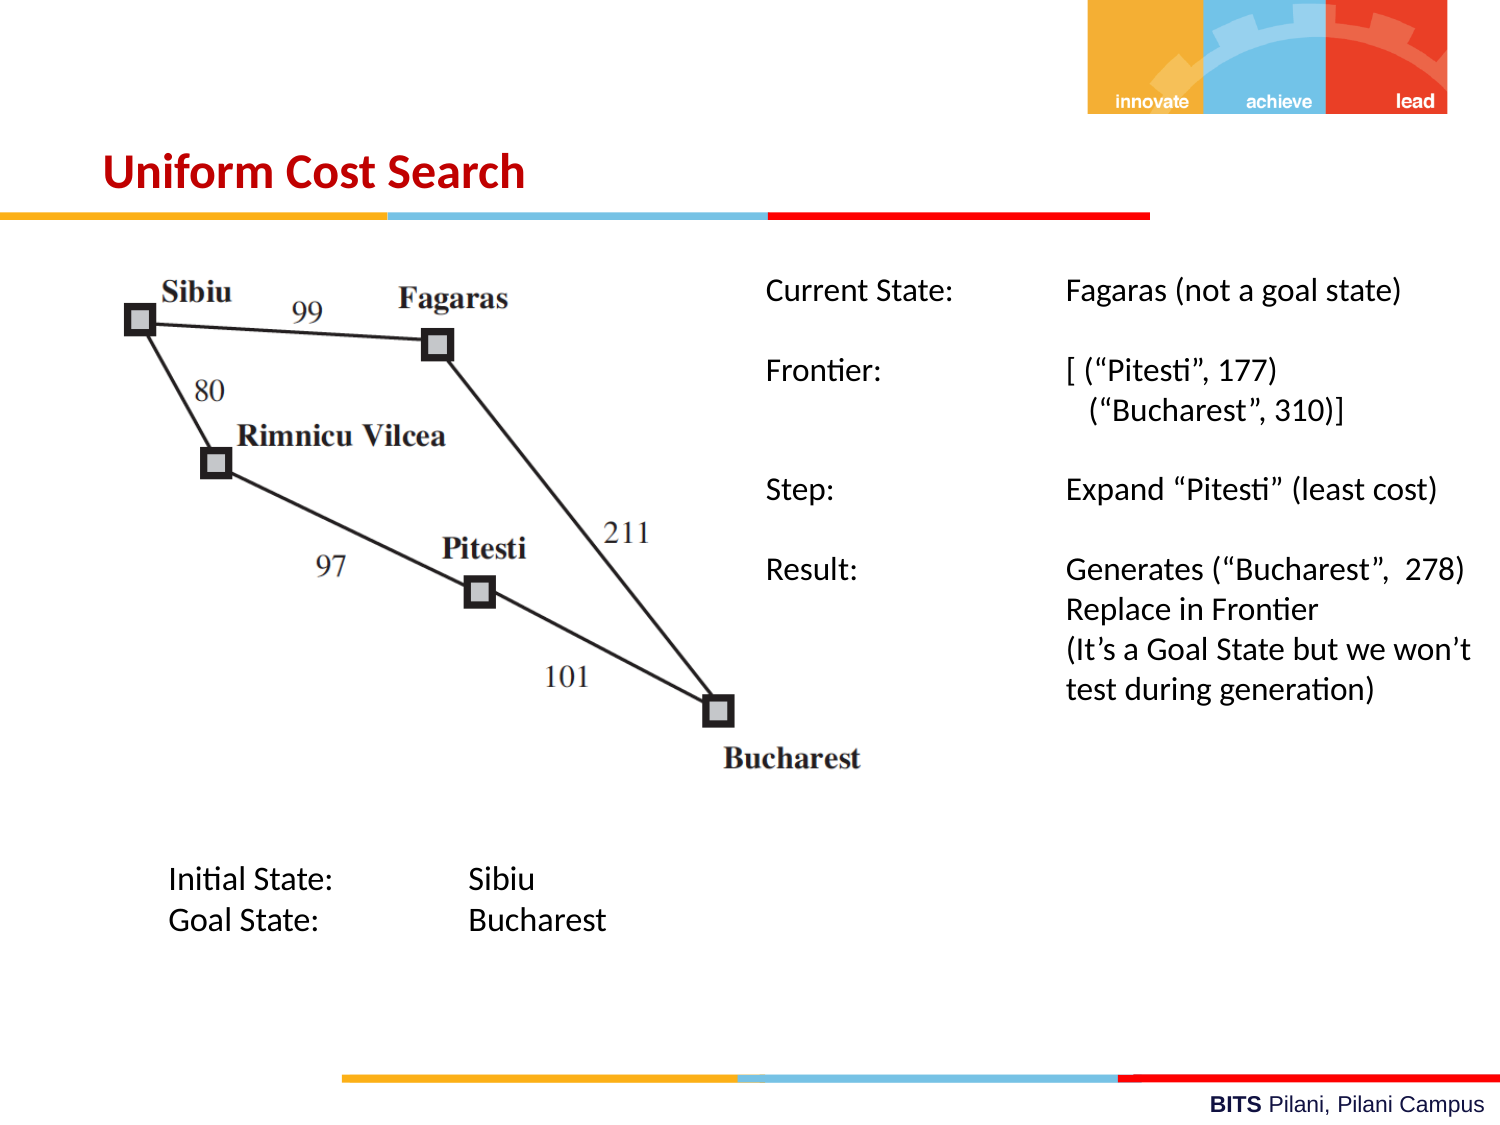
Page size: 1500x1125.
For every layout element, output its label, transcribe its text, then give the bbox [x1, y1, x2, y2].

text_box Initial State: Sibiu Goal State: Bucharest [153, 848, 627, 946]
text_box Current State: Fagaras (not a goal state) Frontier: [ (“Pitesti”, 177) (“Bucharest”, 310)] Step: Expand “Pitesti” (least cost) Result: Generates (“Bucharest”, 278) Replace in Frontier (It’s a Goal State but we won’t test during generation) [750, 260, 1500, 795]
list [49, 256, 894, 784]
picture [1087, 0, 1448, 114]
title Uniform Cost Search [87, 59, 1294, 260]
